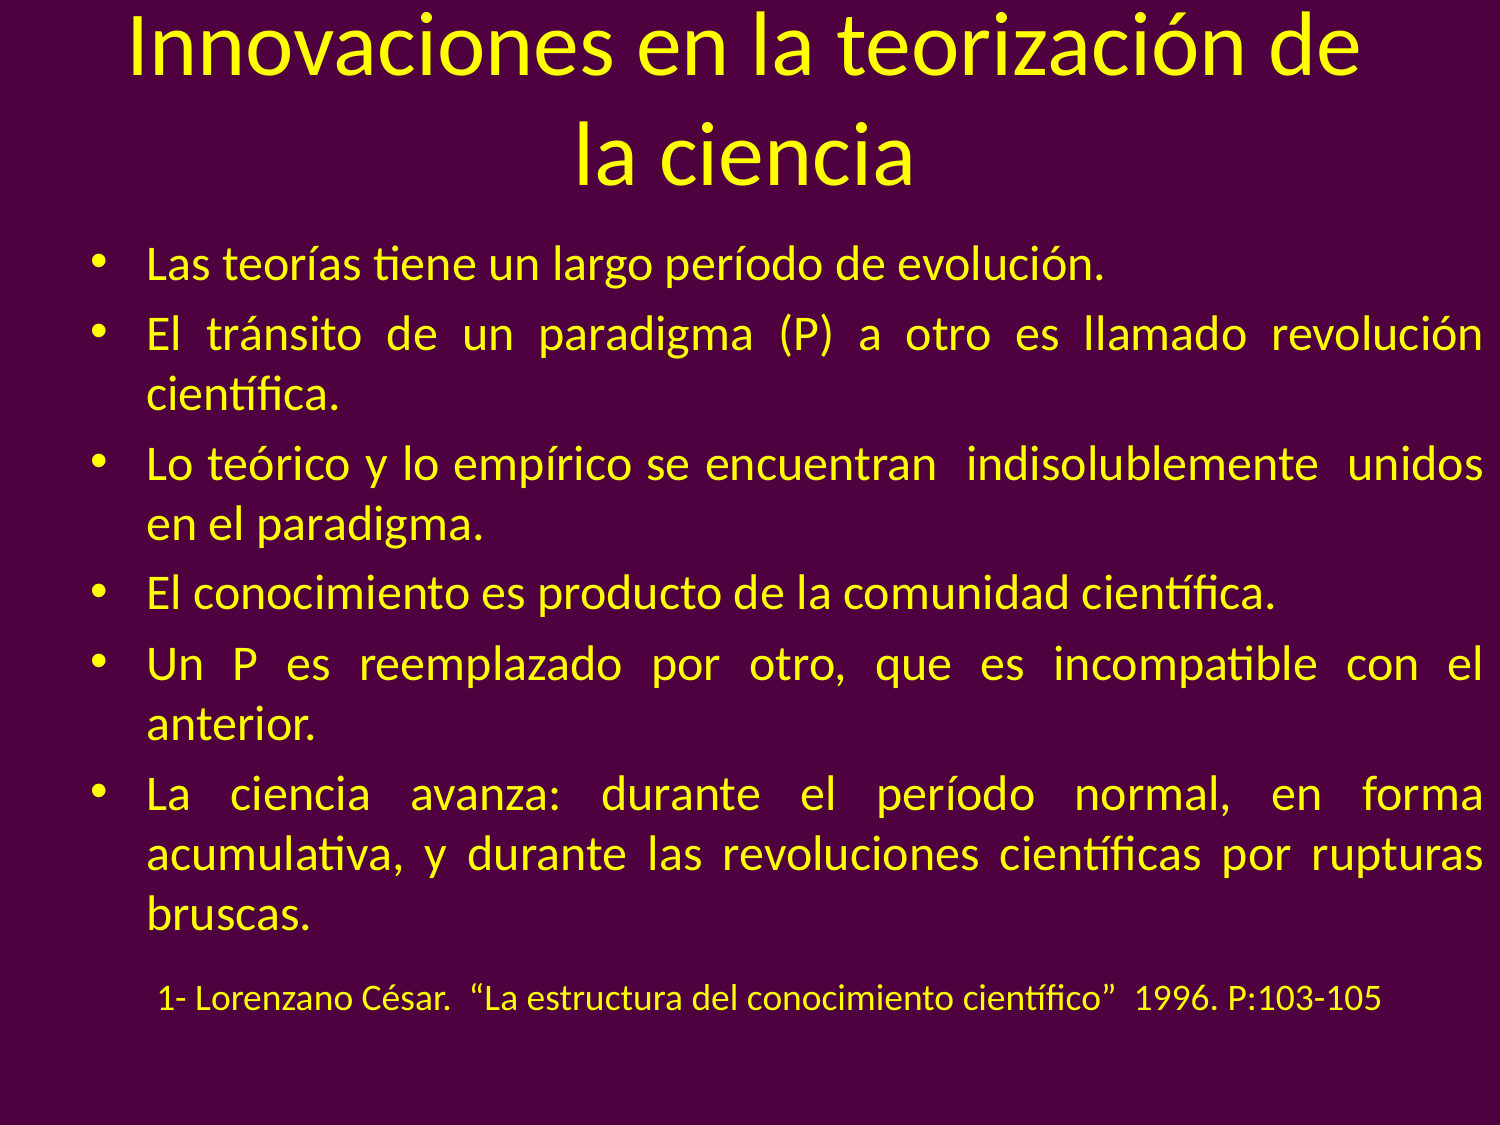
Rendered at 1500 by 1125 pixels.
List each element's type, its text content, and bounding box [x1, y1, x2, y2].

title Innovaciones en la teorización de la ciencia [70, 0, 1421, 188]
list Las teorías tiene un largo período de evolución. El tránsito de un paradigma (P) a otro es llamado revolución científica. Lo teórico y lo empírico se encuentran indisolublemente unidos en el paradigma. El conocimiento es producto de la comunidad científica. Un P es reemplazado por otro, que es incompatible con el anterior. La ciencia avanza: durante el período normal, en forma acumulativa, y durante las revoluciones científicas por rupturas bruscas. 1- Lorenzano César. “La estructura del conocimiento científico” 1996. P:103-105 [74, 222, 1500, 966]
